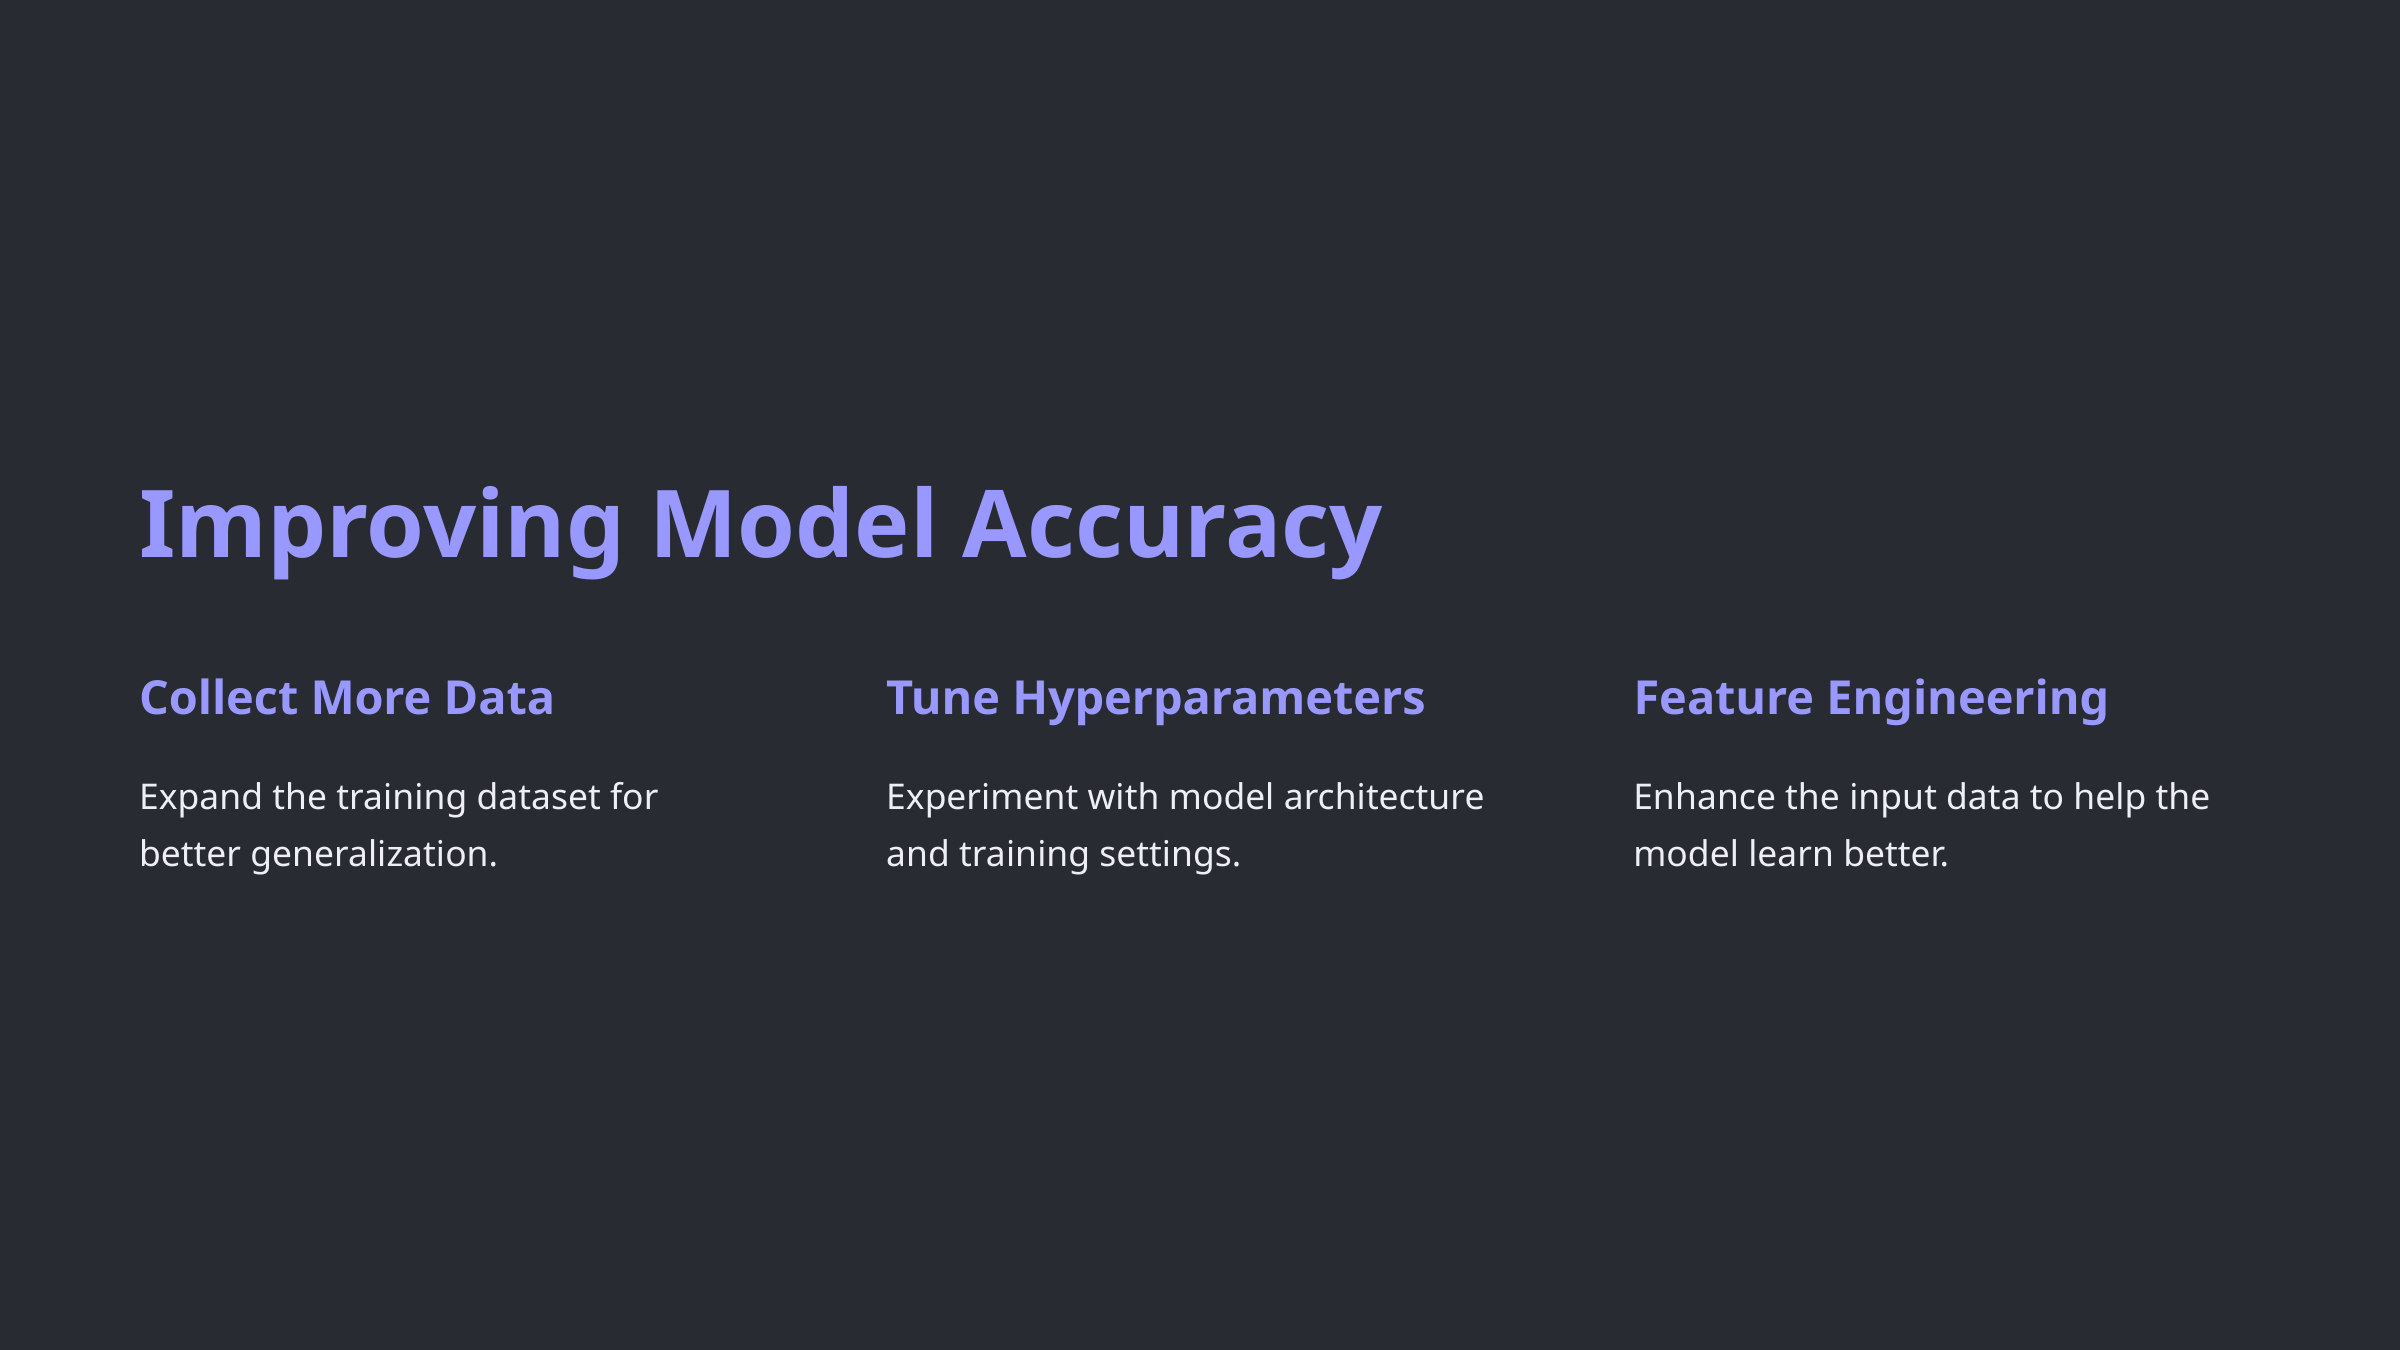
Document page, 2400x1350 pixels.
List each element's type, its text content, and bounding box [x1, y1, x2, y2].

text_box Experiment with model architecture and training settings. [871, 751, 1531, 866]
text_box Collect More Data [124, 657, 592, 717]
text_box Expand the training dataset for better generalization. [124, 751, 784, 866]
text_box Improving Model Accuracy [124, 452, 1216, 570]
text_box Enhance the input data to help the model learn better. [1618, 751, 2278, 866]
text_box Tune Hyperparameters [871, 657, 1347, 717]
text_box [0, 0, 2400, 1350]
text_box Feature Engineering [1618, 657, 2087, 717]
